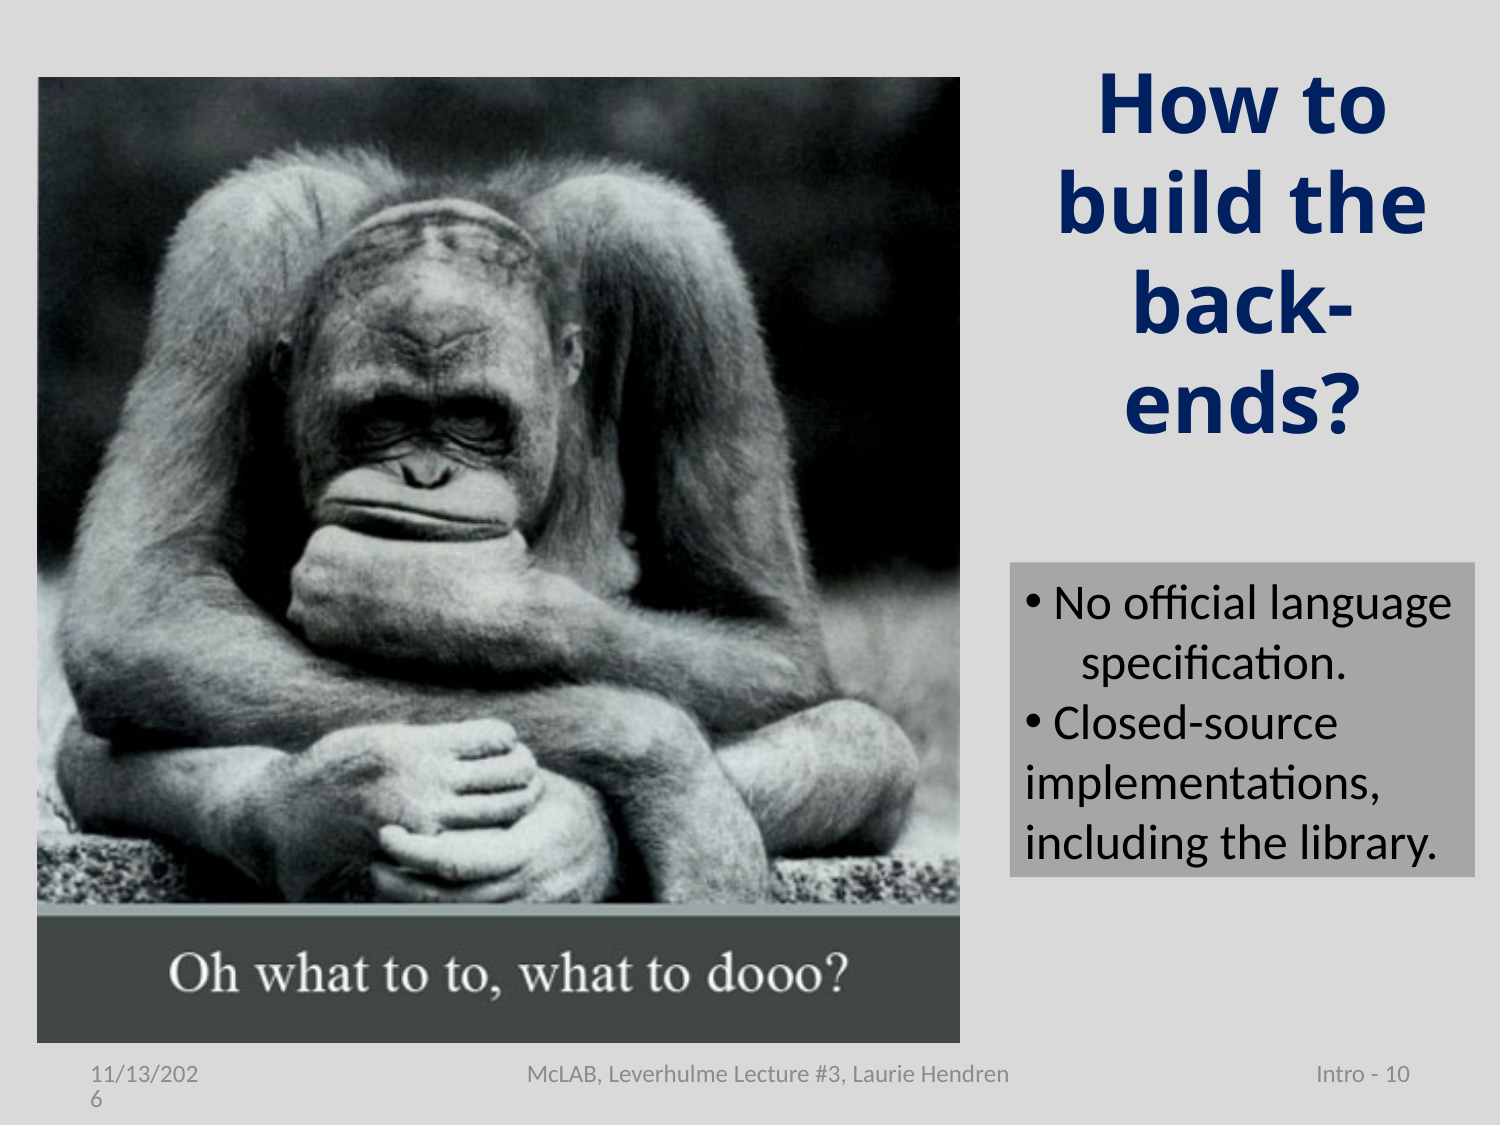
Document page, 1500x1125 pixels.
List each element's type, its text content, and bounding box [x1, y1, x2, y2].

slide_number 10 [1287, 1042, 1425, 1103]
text_box How to build the back-ends? [1009, 42, 1475, 458]
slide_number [75, 1051, 225, 1103]
text_box No official language specification. Closed-source implementations, including the library. [1009, 562, 1475, 878]
footer McLAB, Leverhulme Lecture #3, Laurie Hendren [287, 1042, 1250, 1103]
picture [37, 77, 960, 1043]
